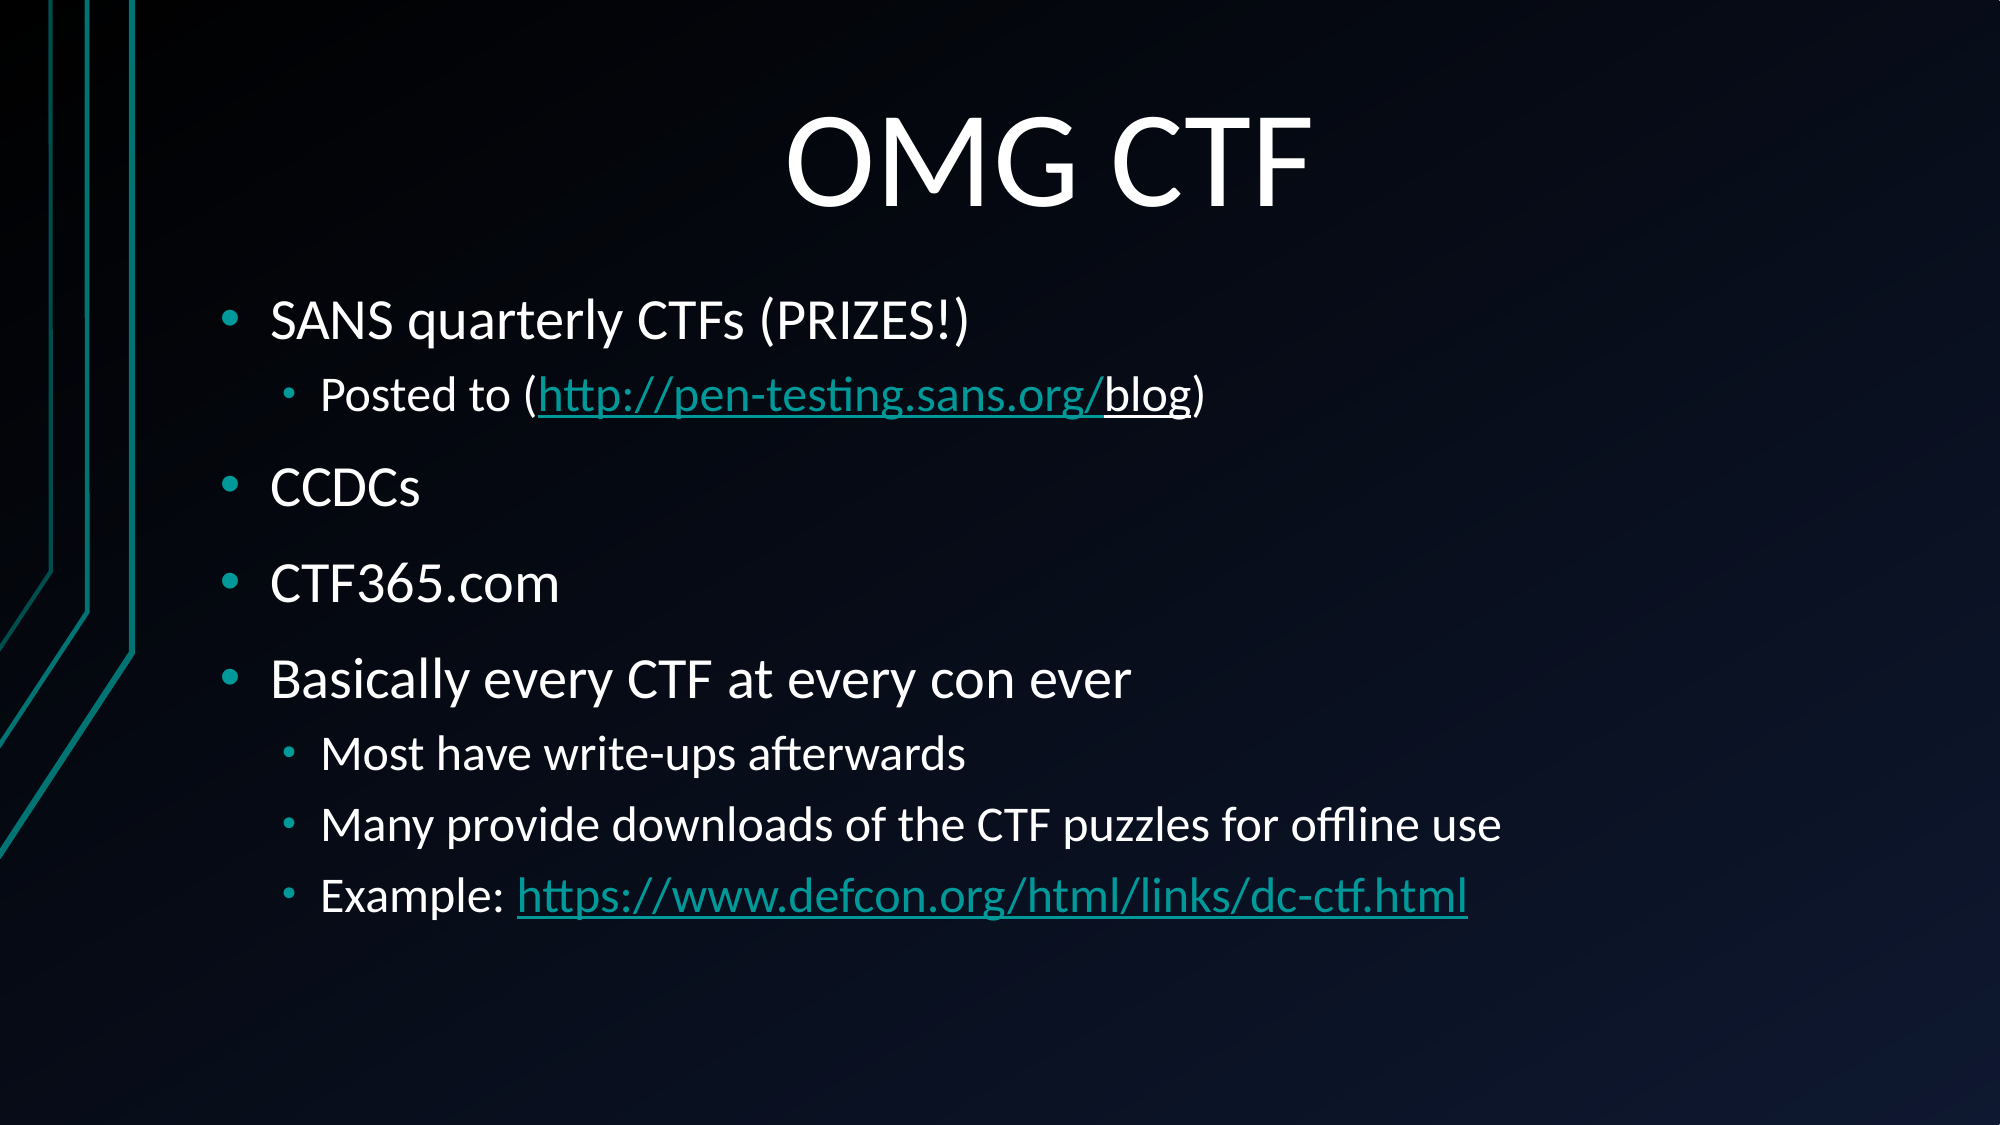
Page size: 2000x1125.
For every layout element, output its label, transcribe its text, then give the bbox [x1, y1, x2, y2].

title OMG CTF [199, 45, 1900, 246]
list SANS quarterly CTFs (PRIZES!) Posted to (http://pen-testing.sans.org/blog) CCDCs CTF365.com Basically every CTF at every con ever Most have write-ups afterwards Many provide downloads of the CTF puzzles for offline use Example: https://www.defcon.org/html/links/dc-ctf.html [199, 279, 1900, 1012]
